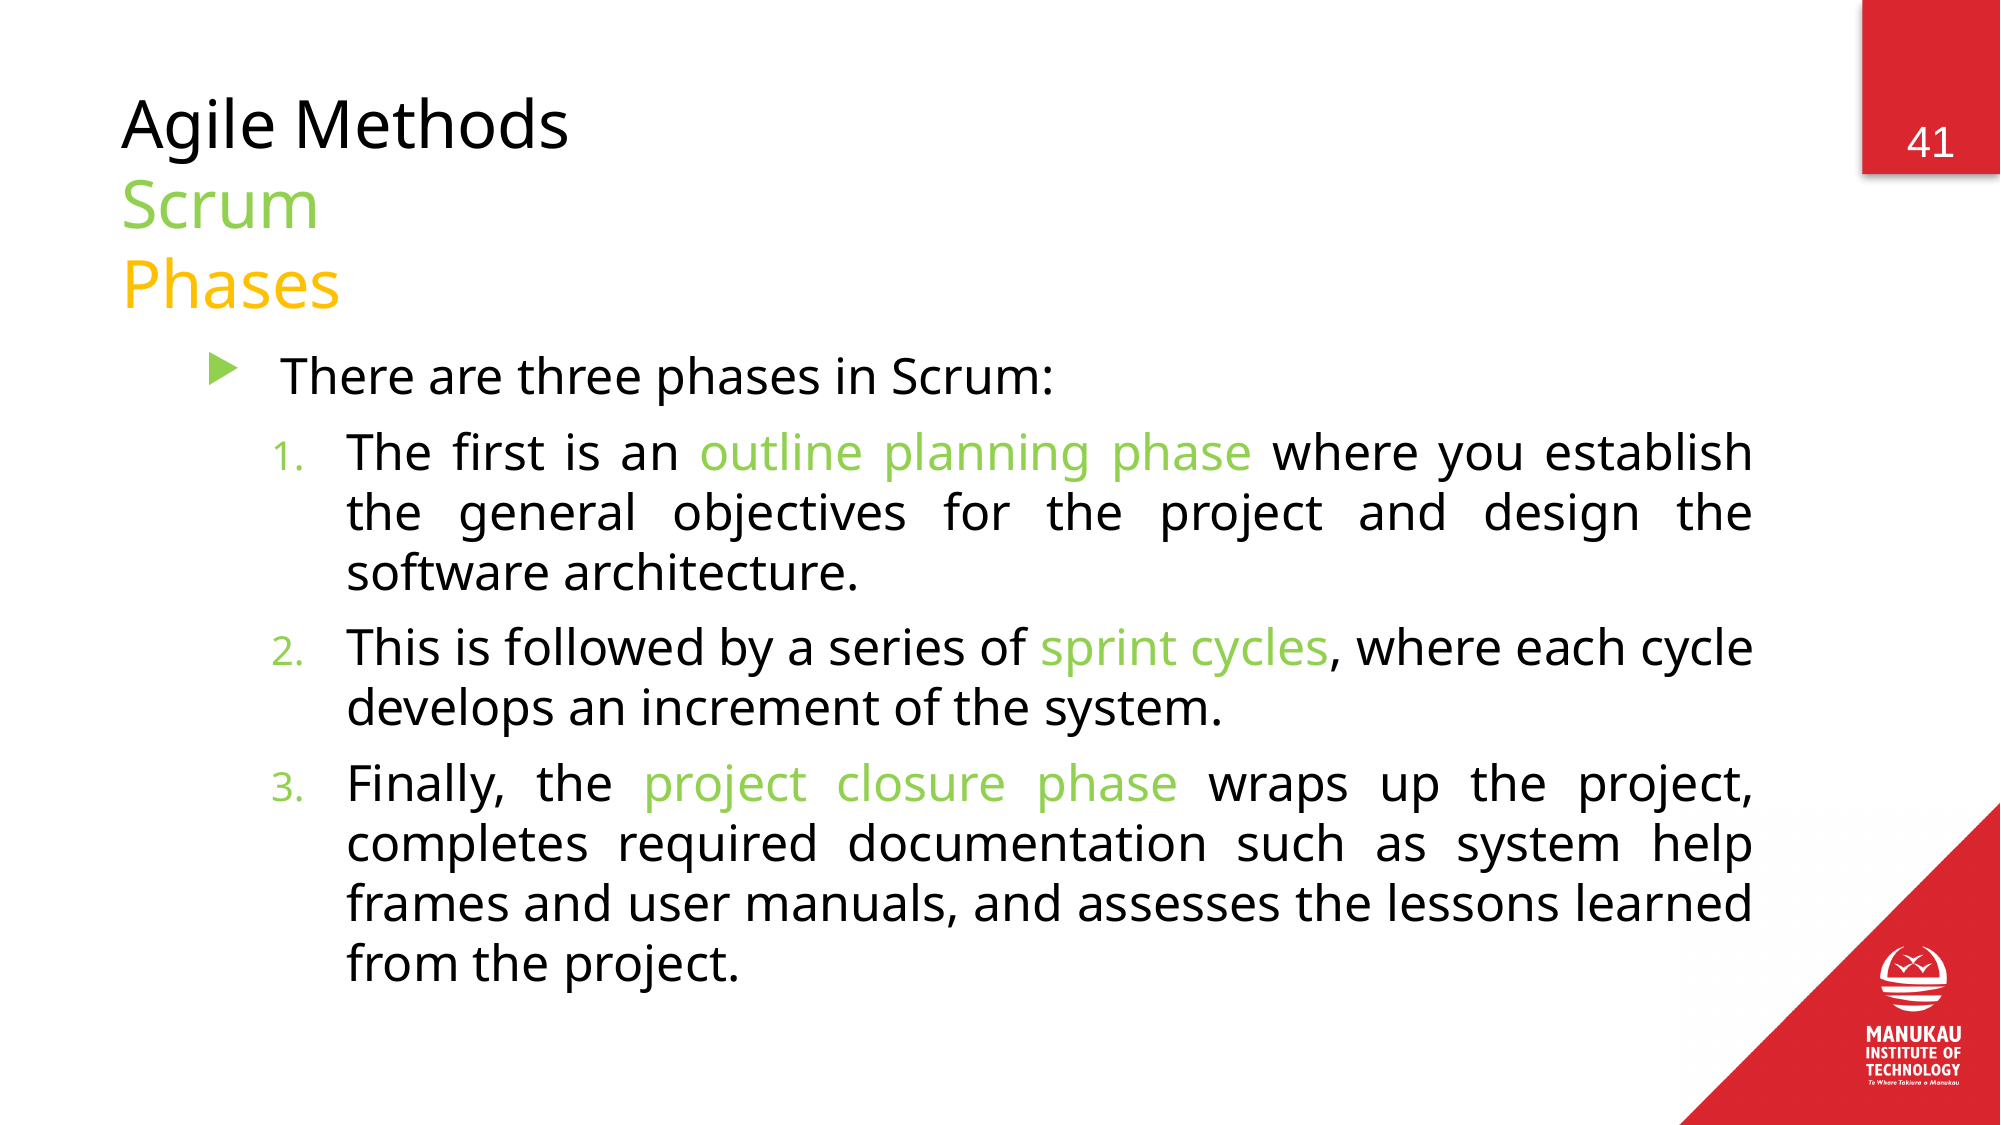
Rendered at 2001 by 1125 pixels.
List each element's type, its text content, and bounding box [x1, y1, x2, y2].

title Agile Methods Scrum Phases [106, 74, 1649, 304]
text_box 41 [1862, 0, 2000, 175]
picture [1679, 802, 2000, 1125]
list There are three phases in Scrum: The first is an outline planning phase where you establish the general objectives for the project and design the software architecture. This is followed by a series of sprint cycles, where each cycle develops an increment of the system. Finally, the project closure phase wraps up the project, completes required documentation such as system help frames and user manuals, and assesses the lessons learned from the project. [181, 336, 1770, 1025]
